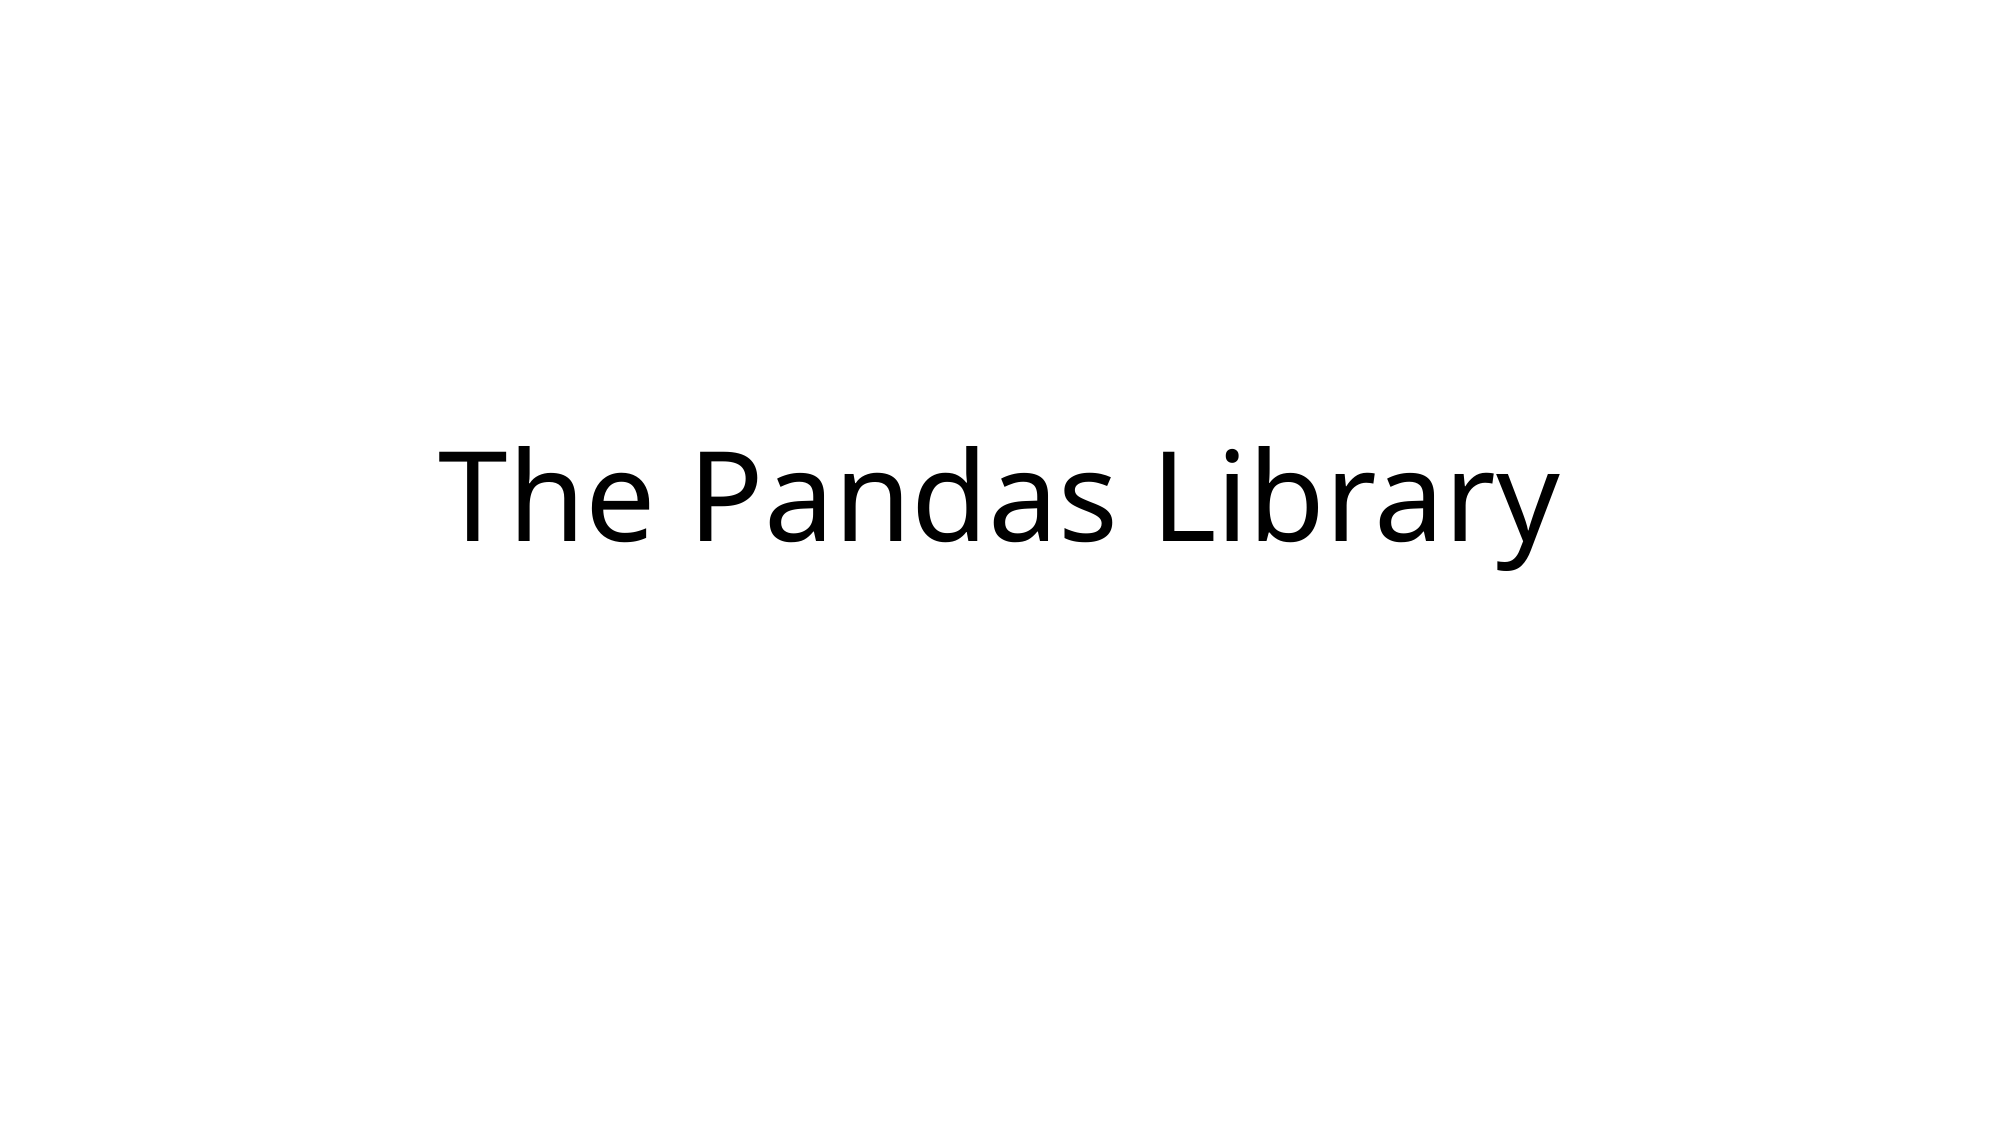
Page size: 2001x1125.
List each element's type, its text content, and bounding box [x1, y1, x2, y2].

title The Pandas Library [249, 184, 1750, 576]
